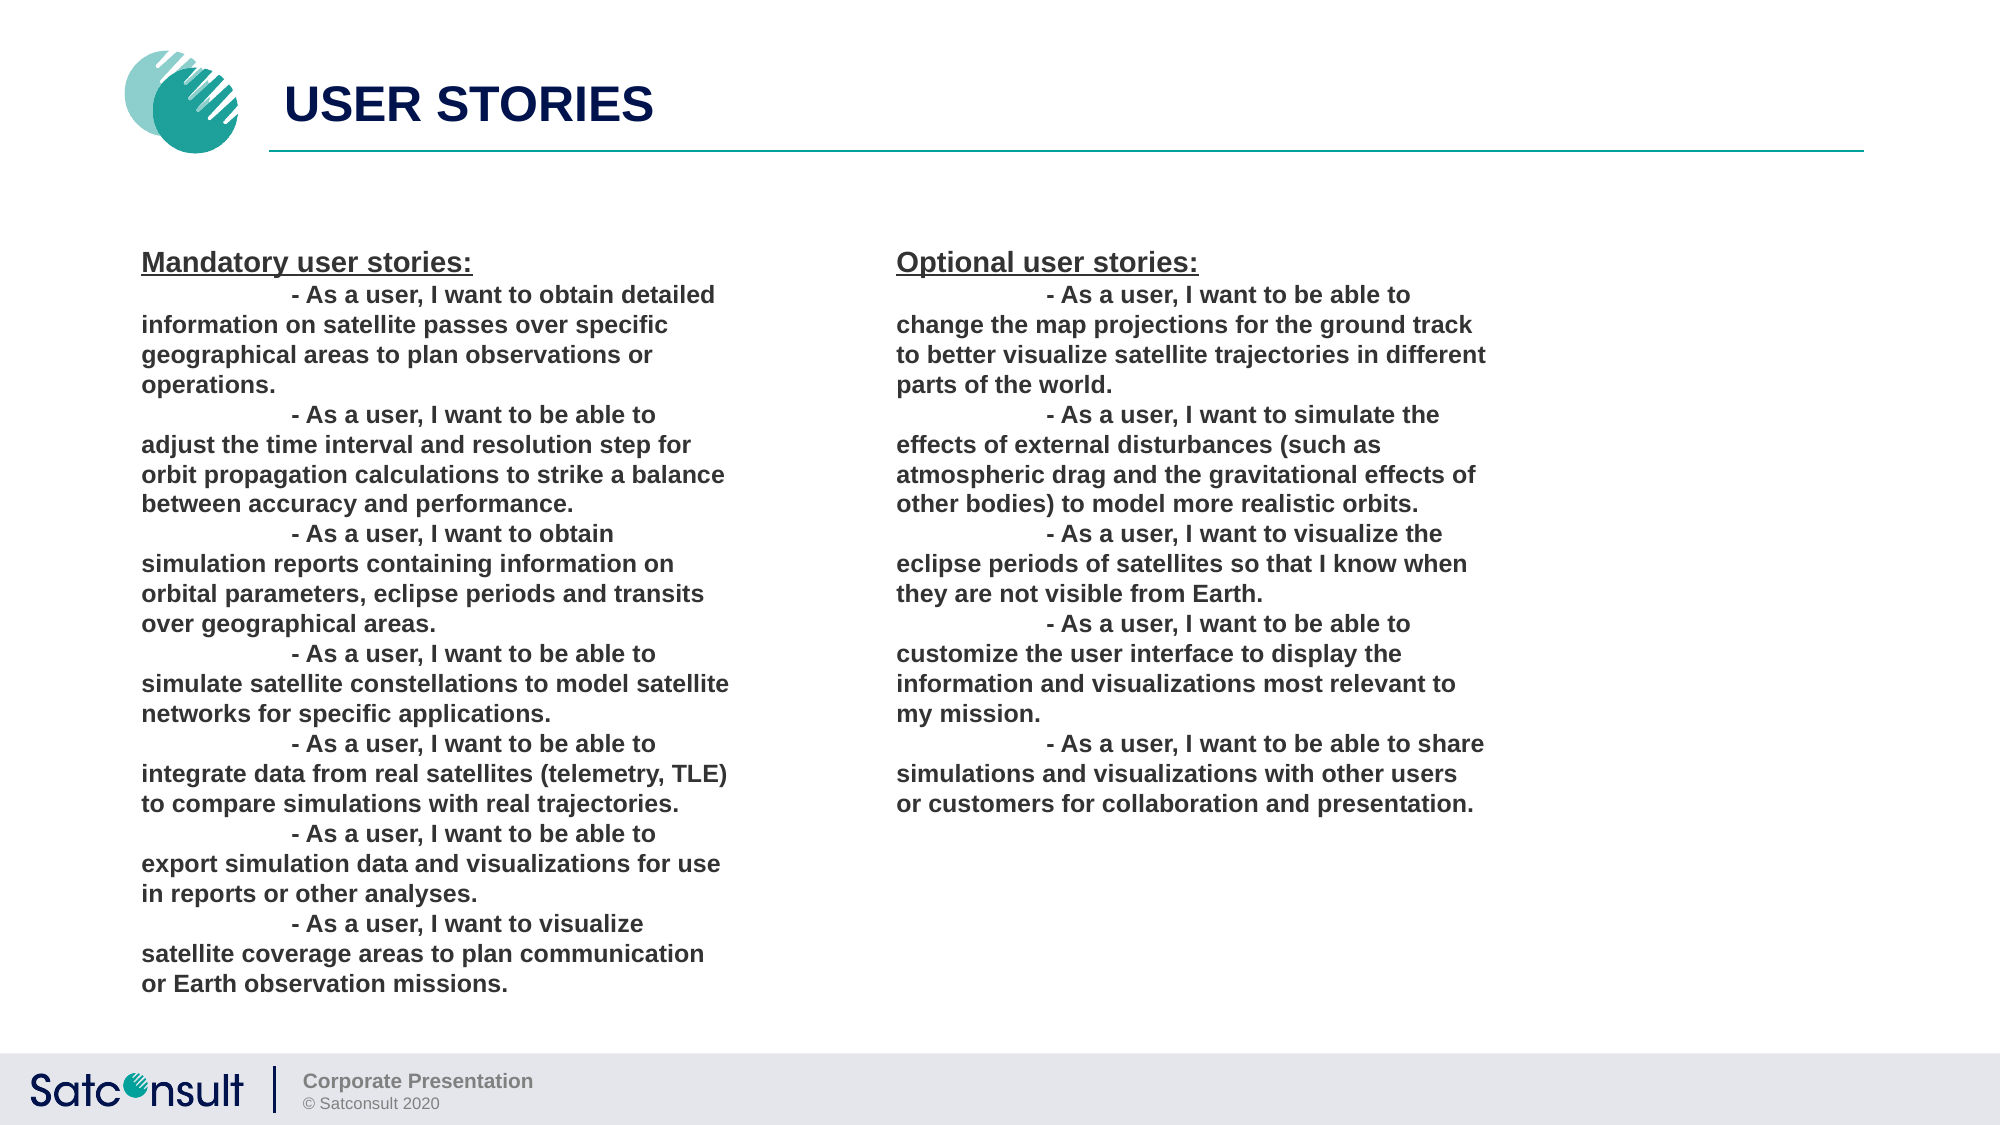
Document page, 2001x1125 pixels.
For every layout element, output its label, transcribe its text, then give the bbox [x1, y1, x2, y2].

title User stories [269, 59, 1863, 151]
text_box Optional user stories: - As a user, I want to be able to change the map projections for the ground track to better visualize satellite trajectories in different parts of the world. - As a user, I want to simulate the effects of external disturbances (such as atmospheric drag and the gravitational effects of other bodies) to model more realistic orbits. - As a user, I want to visualize the eclipse periods of satellites so that I know when they are not visible from Earth. - As a user, I want to be able to customize the user interface to display the information and visualizations most relevant to my mission. - As a user, I want to be able to share simulations and visualizations with other users or customers for collaboration and presentation. [881, 236, 1504, 825]
text_box Mandatory user stories: - As a user, I want to obtain detailed information on satellite passes over specific geographical areas to plan observations or operations. - As a user, I want to be able to adjust the time interval and resolution step for orbit propagation calculations to strike a balance between accuracy and performance. - As a user, I want to obtain simulation reports containing information on orbital parameters, eclipse periods and transits over geographical areas. - As a user, I want to be able to simulate satellite constellations to model satellite networks for specific applications. - As a user, I want to be able to integrate data from real satellites (telemetry, TLE) to compare simulations with real trajectories. - As a user, I want to be able to export simulation data and visualizations for use in reports or other analyses. - As a user, I want to visualize satellite coverage areas to plan communication or Earth observation missions. [126, 236, 749, 1005]
picture [0, 1042, 275, 1111]
picture [151, 66, 239, 155]
